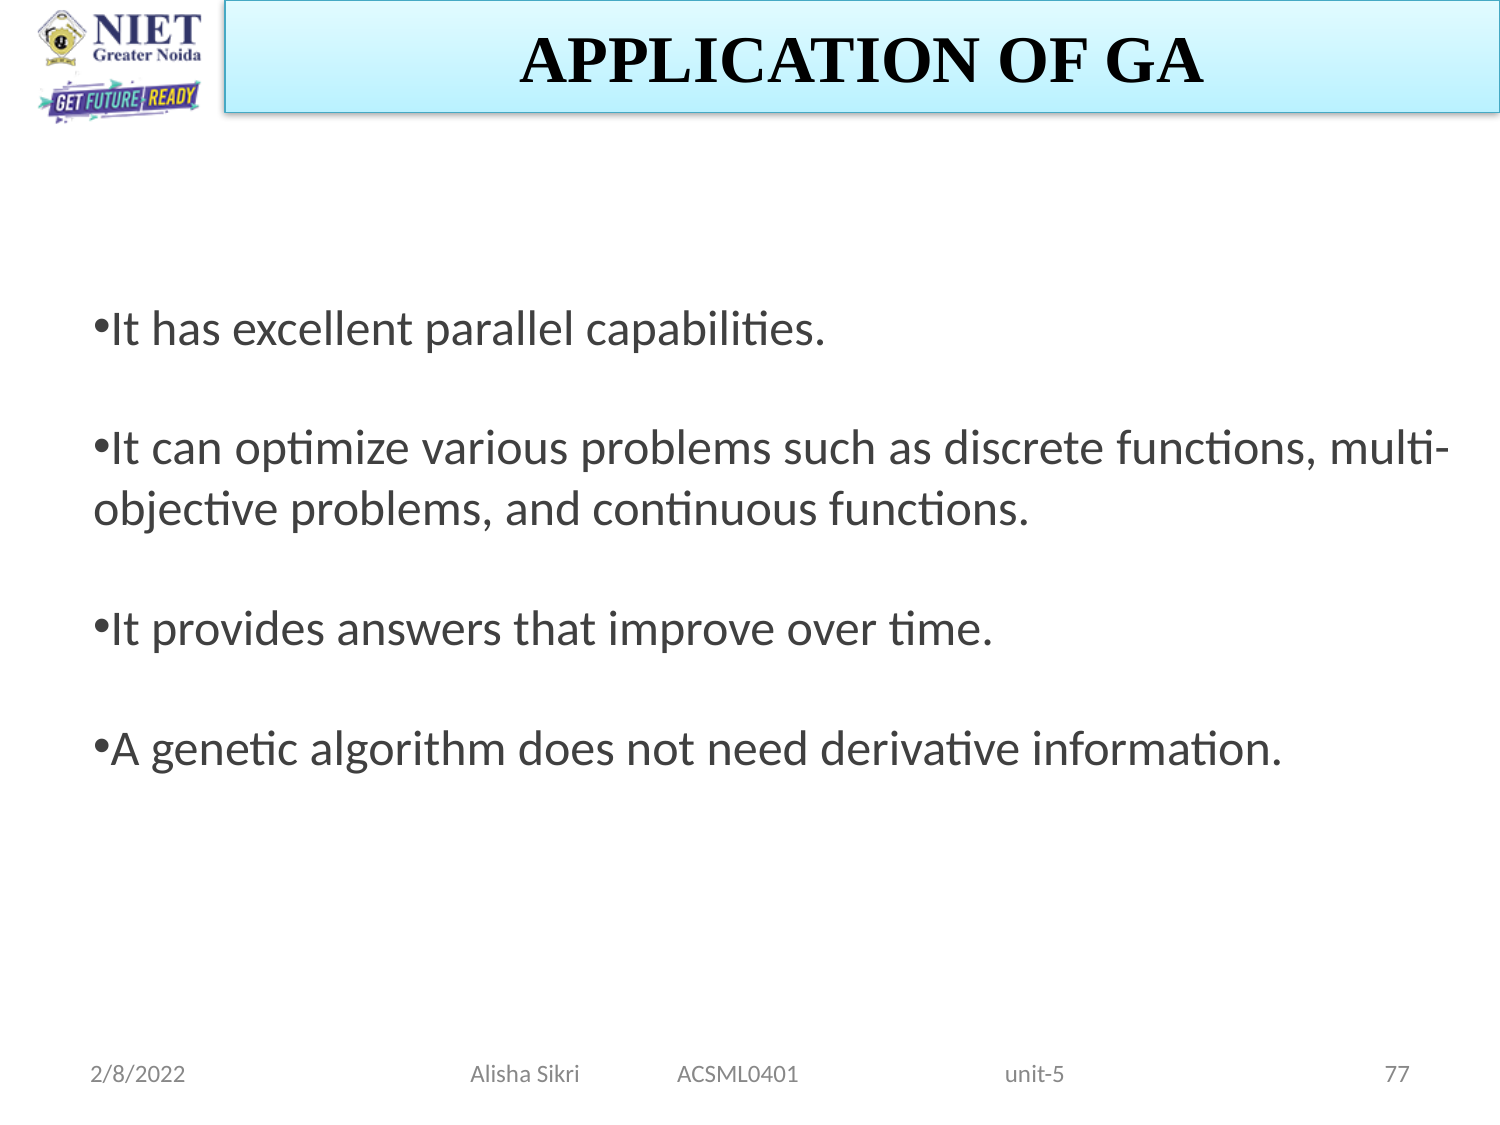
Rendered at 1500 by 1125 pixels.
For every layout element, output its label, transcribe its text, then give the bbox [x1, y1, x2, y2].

footer Alisha Sikri ACSML0401 unit-5 [300, 1042, 1238, 1103]
text_box It has excellent parallel capabilities. It can optimize various problems such as discrete functions, multi-objective problems, and continuous functions. It provides answers that improve over time. A genetic algorithm does not need derivative information. [78, 287, 1466, 783]
text_box APPLICATION OF GA [238, 0, 1500, 113]
picture [0, 0, 238, 135]
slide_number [75, 1042, 300, 1103]
slide_number ‹#› [1238, 1042, 1425, 1103]
